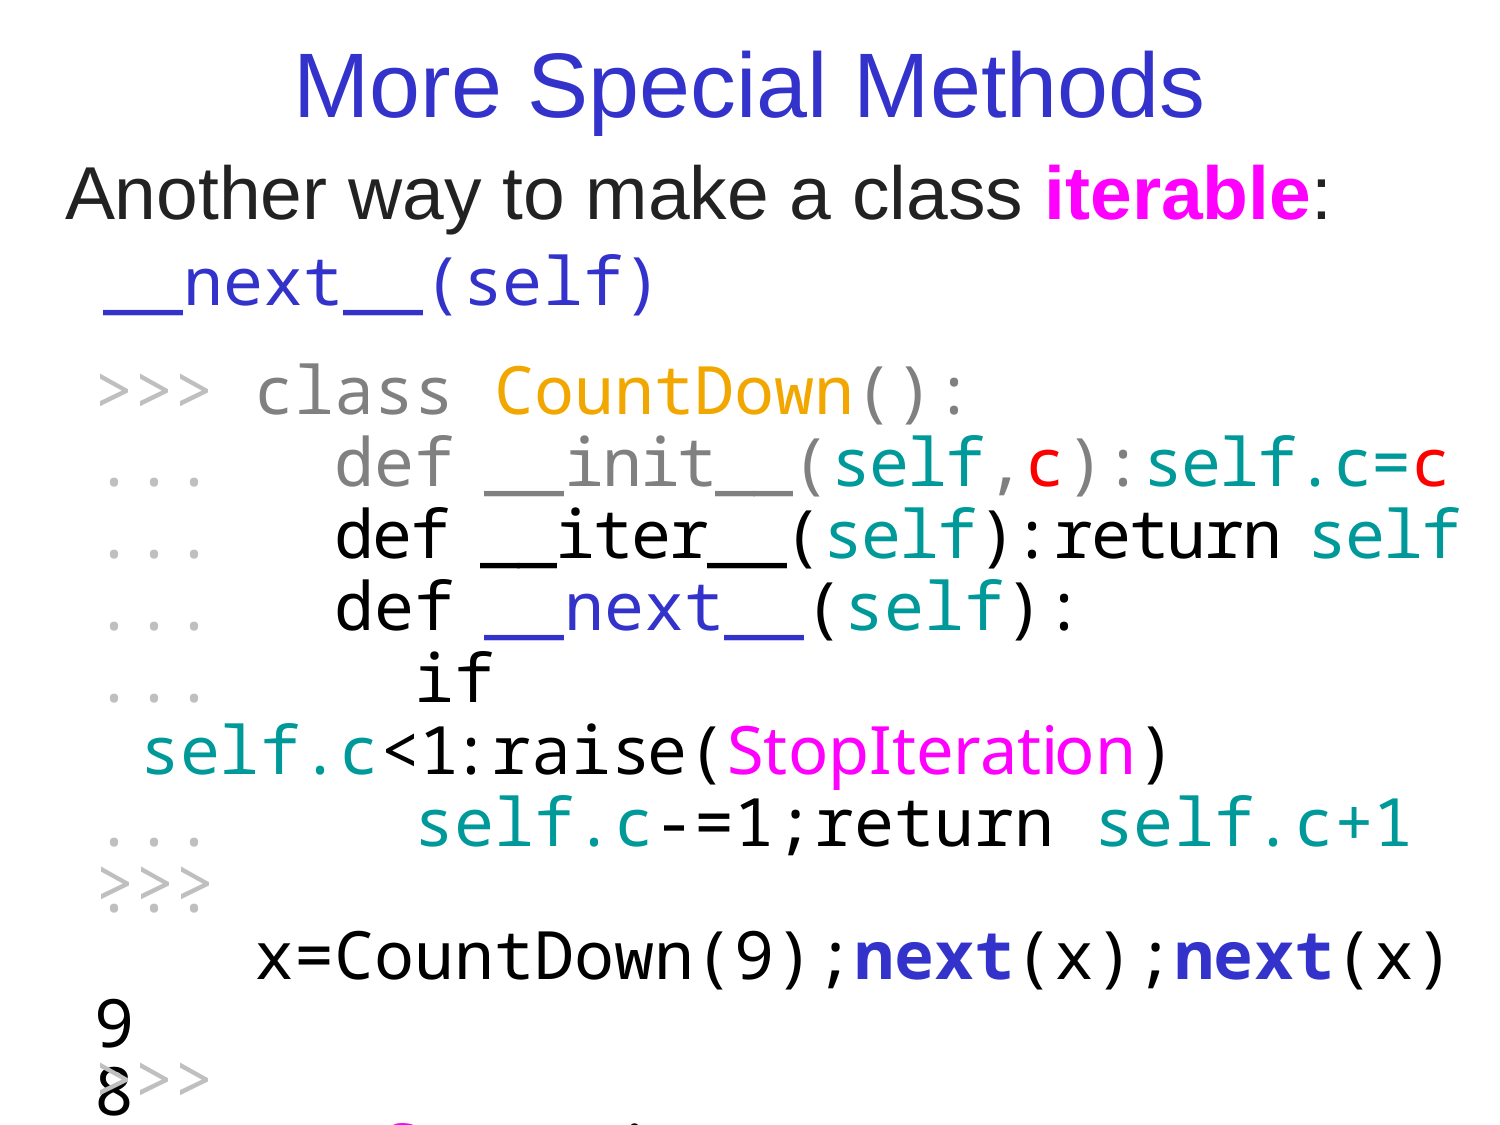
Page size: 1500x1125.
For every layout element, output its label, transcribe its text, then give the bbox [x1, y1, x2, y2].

text_box >>> [80, 833, 231, 929]
title More Special Methods [87, 0, 1413, 163]
list Another way to make a class iterable: __next__(self) >>> class CountDown(): ... def __init__(self,c):self.c=c ... def __iter__(self):return self ... def __next__(self): ... if self.c<1:raise(StopIteration) ... self.c-=1;return self.c+1 ... >>> x=CountDown(9);next(x);next(x) 9 8 >>> [y for y in x] [50, 146, 1488, 1125]
text_box >>> [79, 1029, 232, 1125]
